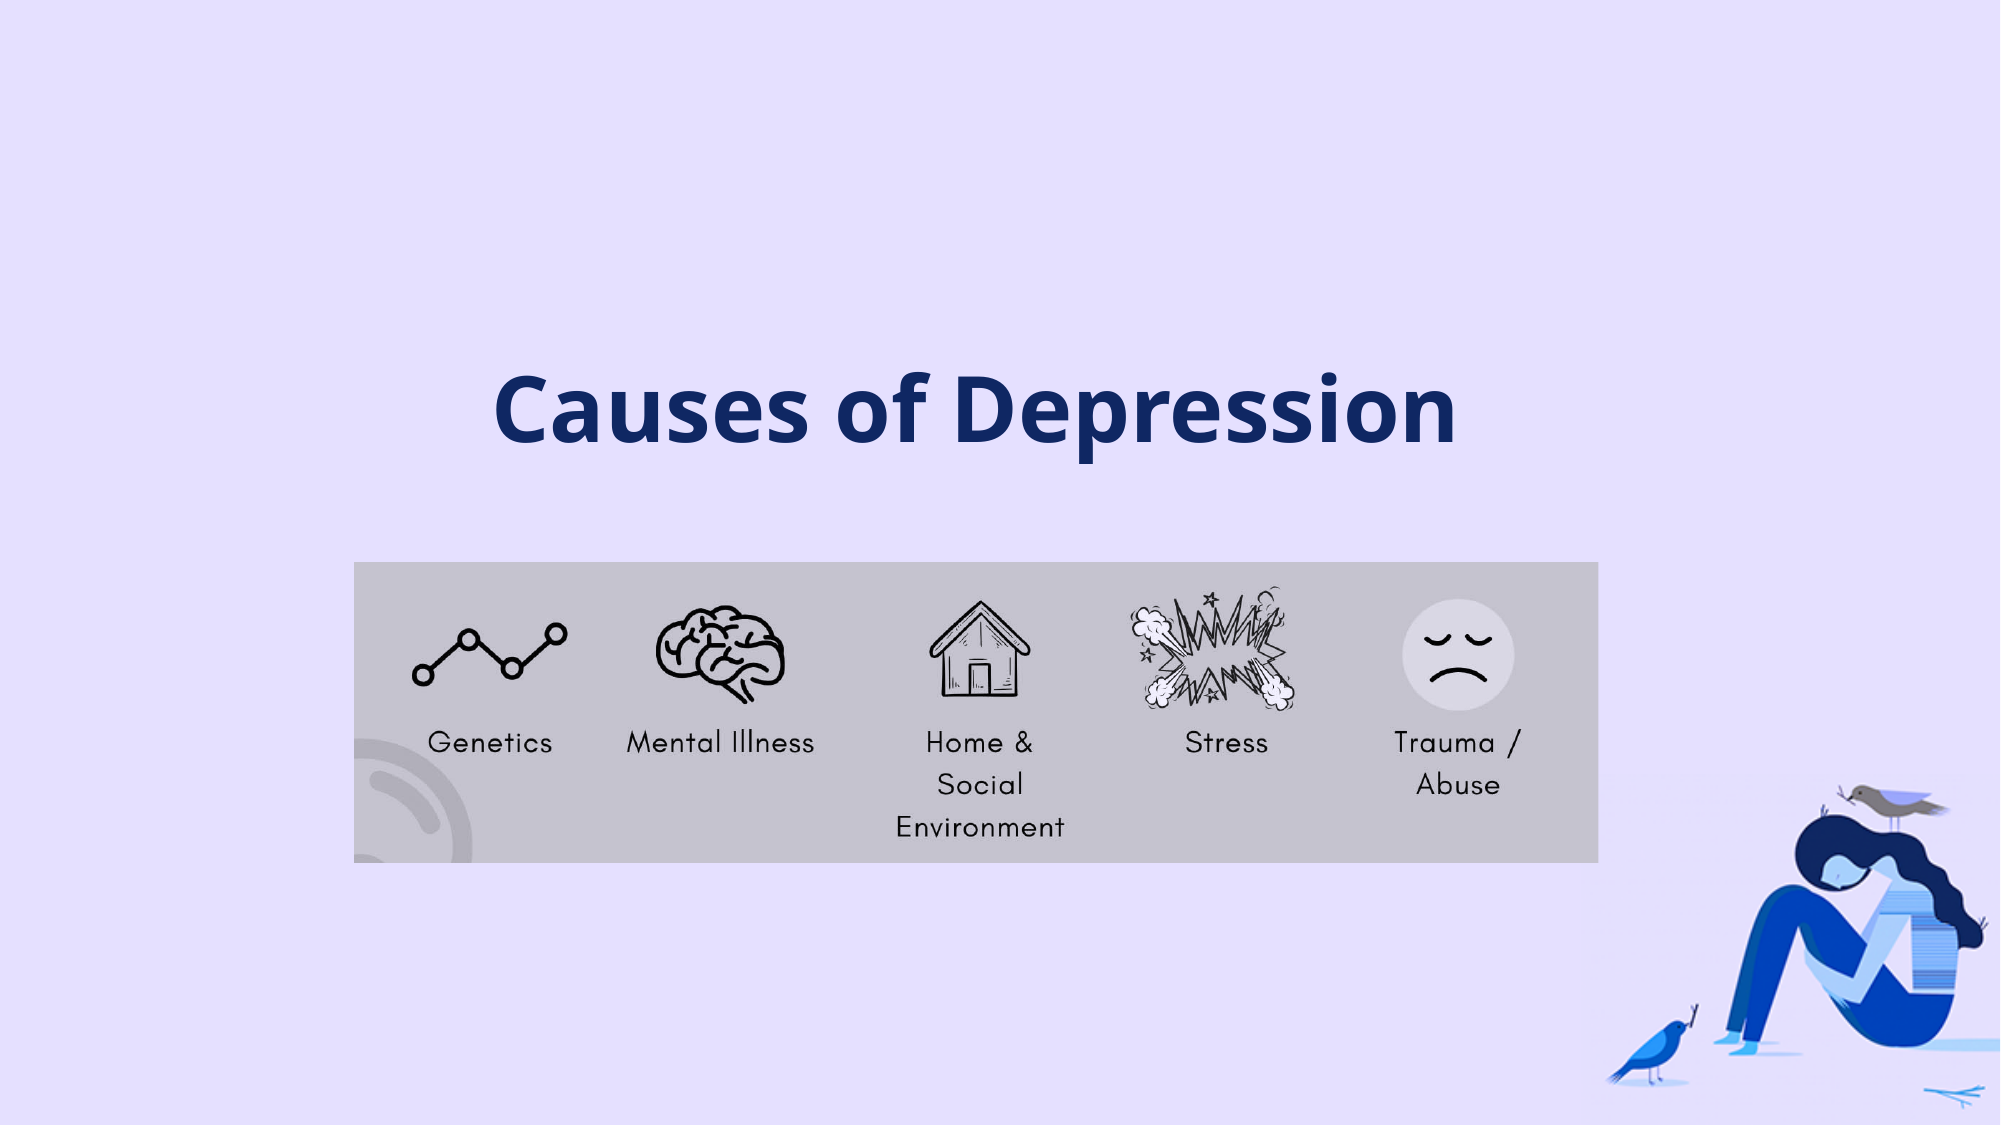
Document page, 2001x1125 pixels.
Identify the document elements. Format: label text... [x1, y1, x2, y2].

title Causes of Depression [82, 276, 1871, 550]
picture [0, 0, 2001, 1125]
